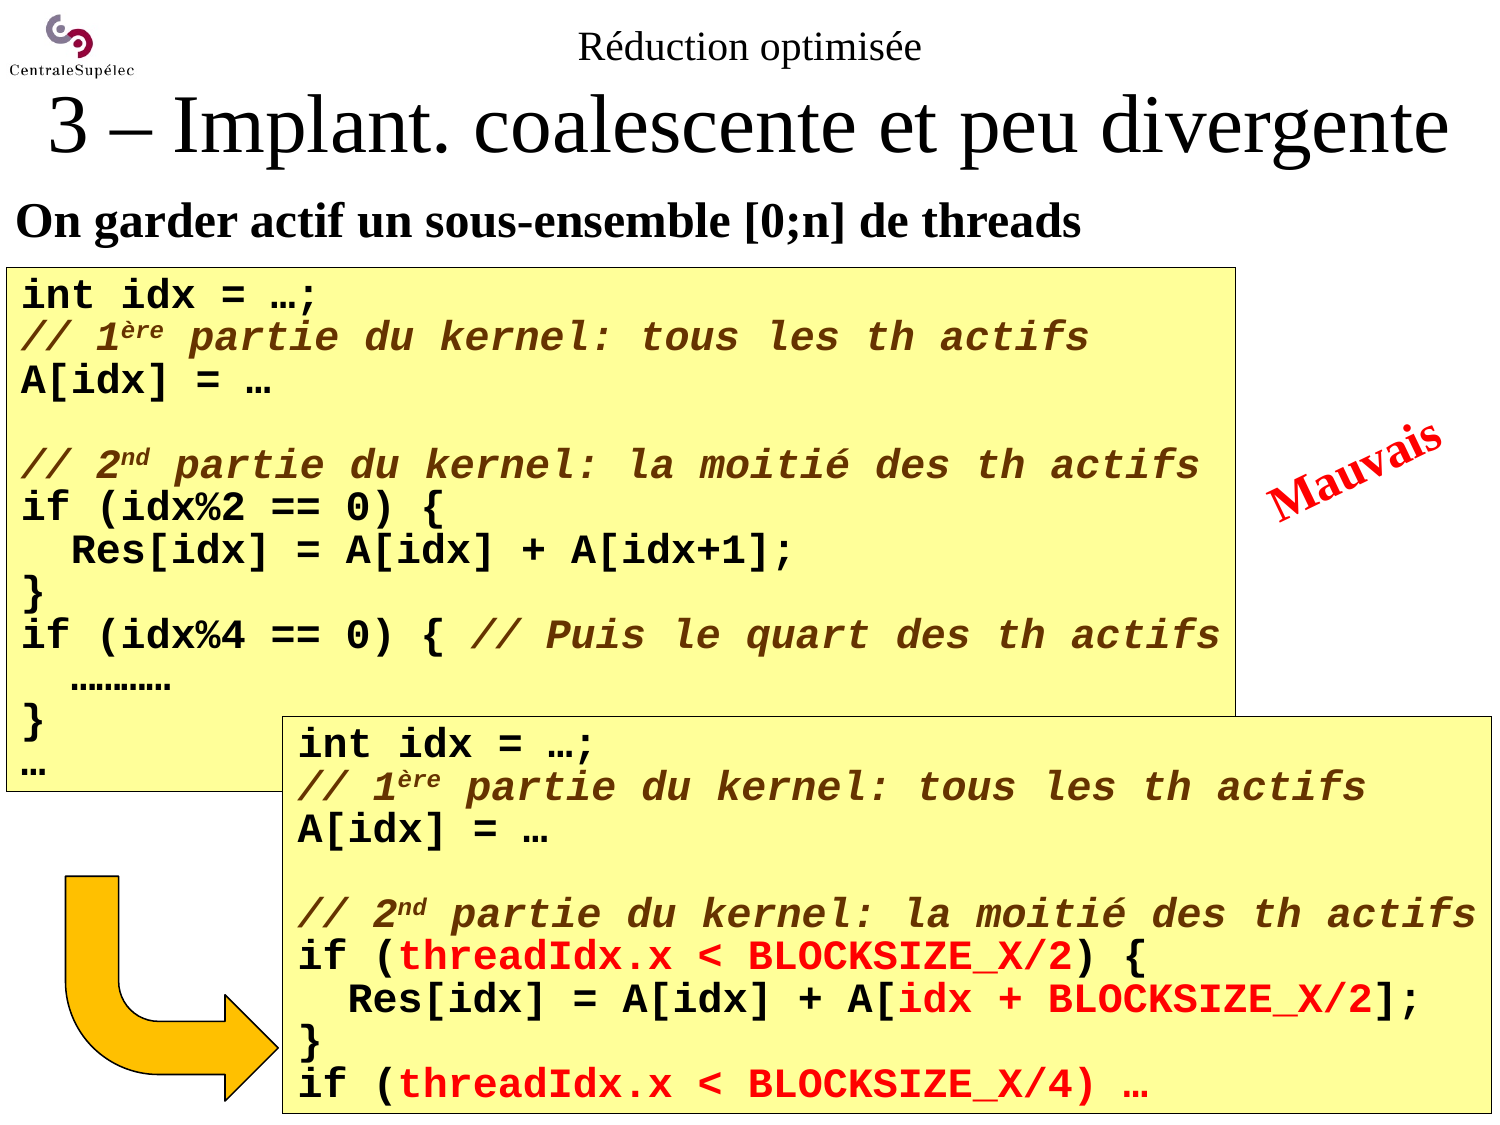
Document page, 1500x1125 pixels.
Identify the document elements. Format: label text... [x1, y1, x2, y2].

text_box int idx = …; // 1ère partie du kernel: tous les th actifs A[idx] = … // 2nd partie du kernel: la moitié des th actifs if (idx%2 == 0) { Res[idx] = A[idx] + A[idx+1]; } if (idx%4 == 0) { // Puis le quart des th actifs ………… } … [6, 267, 1236, 792]
text_box Mauvais [1241, 386, 1466, 547]
text_box int idx = …; // 1ère partie du kernel: tous les th actifs A[idx] = … // 2nd partie du kernel: la moitié des th actifs if (threadIdx.x < BLOCKSIZE_X/2) { Res[idx] = A[idx] + A[idx + BLOCKSIZE_X/2]; } if (threadIdx.x < BLOCKSIZE_X/4) … [282, 716, 1492, 1114]
title Réduction optimisée 3 – Implant. coalescente et peu divergente [0, 0, 1500, 188]
text_box [65, 876, 279, 1102]
text_box On garder actif un sous-ensemble [0;n] de threads [0, 188, 1500, 255]
